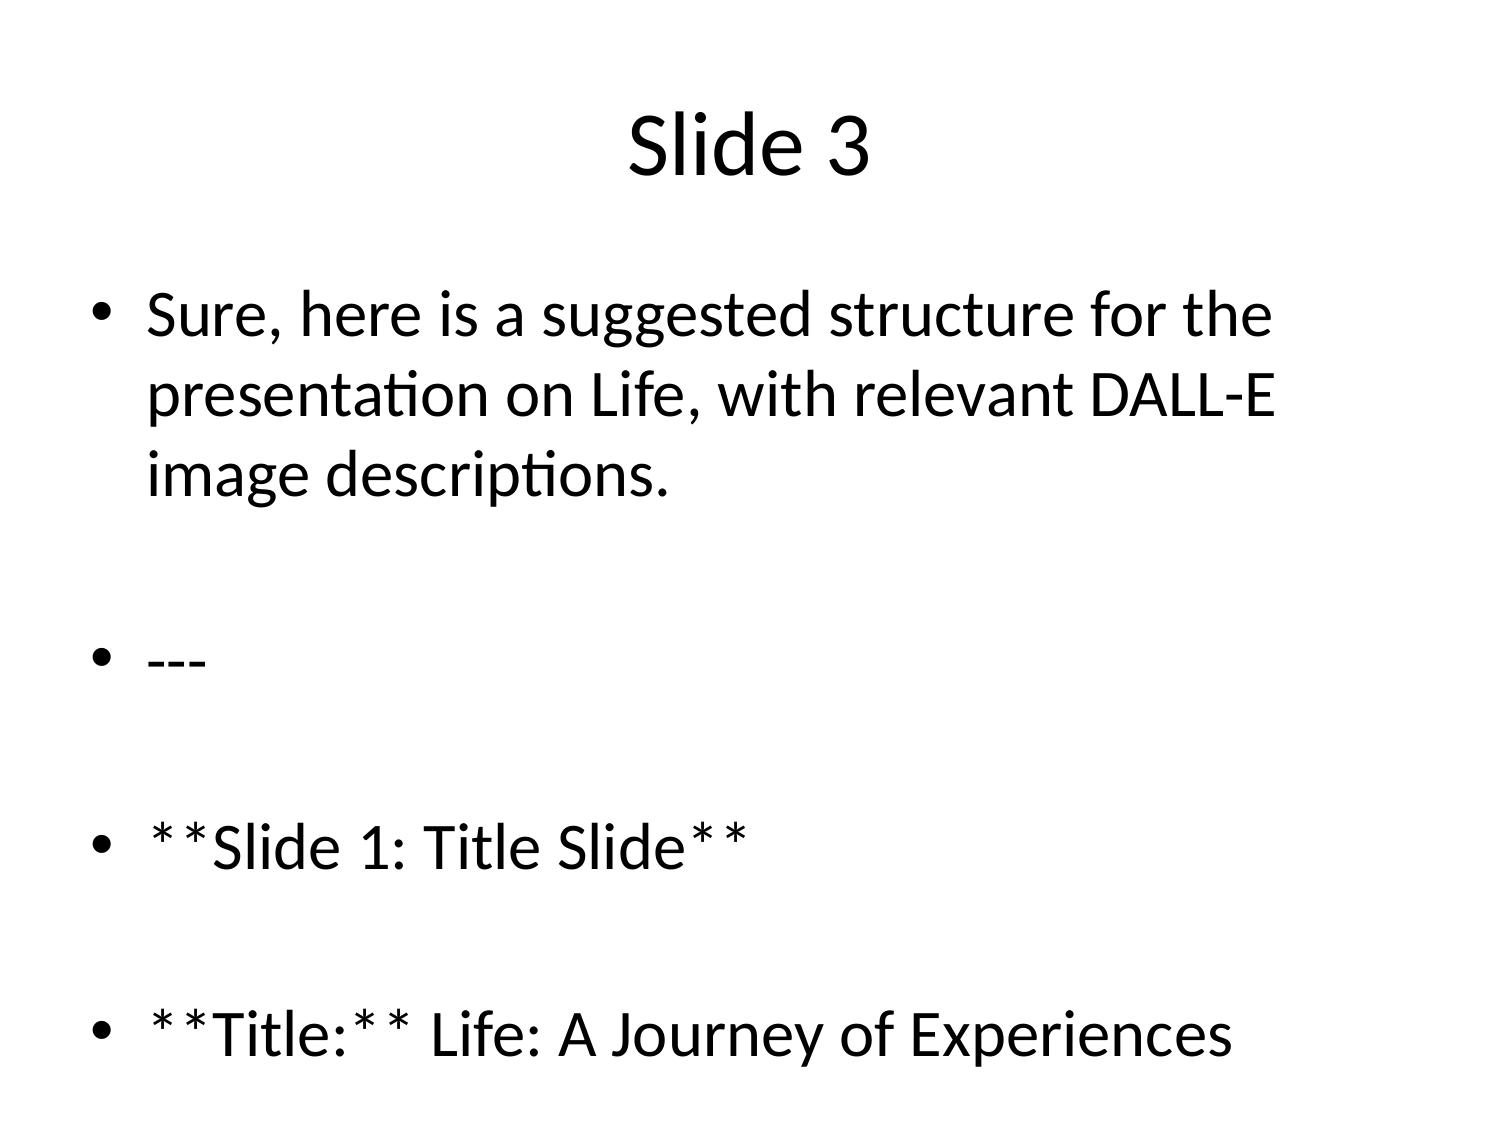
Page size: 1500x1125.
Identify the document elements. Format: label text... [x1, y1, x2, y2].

title Slide 3 [75, 45, 1425, 233]
list Sure, here is a suggested structure for the presentation on Life, with relevant DALL-E image descriptions. --- **Slide 1: Title Slide** **Title:** Life: A Journey of Experiences **Subtitle:** Exploring the Different Aspects of Life **Image Description:** A vibrant and colorful abstract representation of life, with flowing patterns and interconnected elements symbolizing the complexity and beauty of life. --- **Slide 2: The Miracle of Birth** **Content:** - Birth marks the beginning of life. - It is a miraculous and transformative event for both the newborn and the parents. - Emphasize the joy and the new responsibilities that come with it. **Image Description:** A tender and heartwarming image of a newborn baby being held by their parents, capturing the love and care in their eyes. --- **Slide 3: Childhood and Growth** **Content:** - Childhood is a period of rapid growth and learning. - It’s filled with curiosity, play, and discovery. - Highlight the importance of a nurturing environment for development. **Image Description:** A group of children playing in a park, laughing and exploring nature, with vibrant colors to show the joy and energy of childhood. --- **Slide 4: Adulthood and Responsibilities** **Content:** - Adulthood is marked by increased responsibilities and independence. - Career, relationships, and personal goals become central. - The balance between professional and personal life is crucial. **Image Description:** A diverse group of adults in a modern office setting, collaborating on a project, representing the variety and complexity of adult life. --- **Slide 5: Aging and Reflection** **Content:** - Aging is a natural part of life’s journey. - It’s a time for reflection, wisdom, and often mentoring the younger generations. - Emphasize the value of experiences and the legacy we leave behind. **Image Description:** An elderly couple sitting on a park bench, holding hands and smiling, with a serene and peaceful background that symbolizes reflection and contentment. --- These slides cover the different stages of life and highlight the significant experiences and transitions that define our journey. [75, 262, 1425, 1005]
